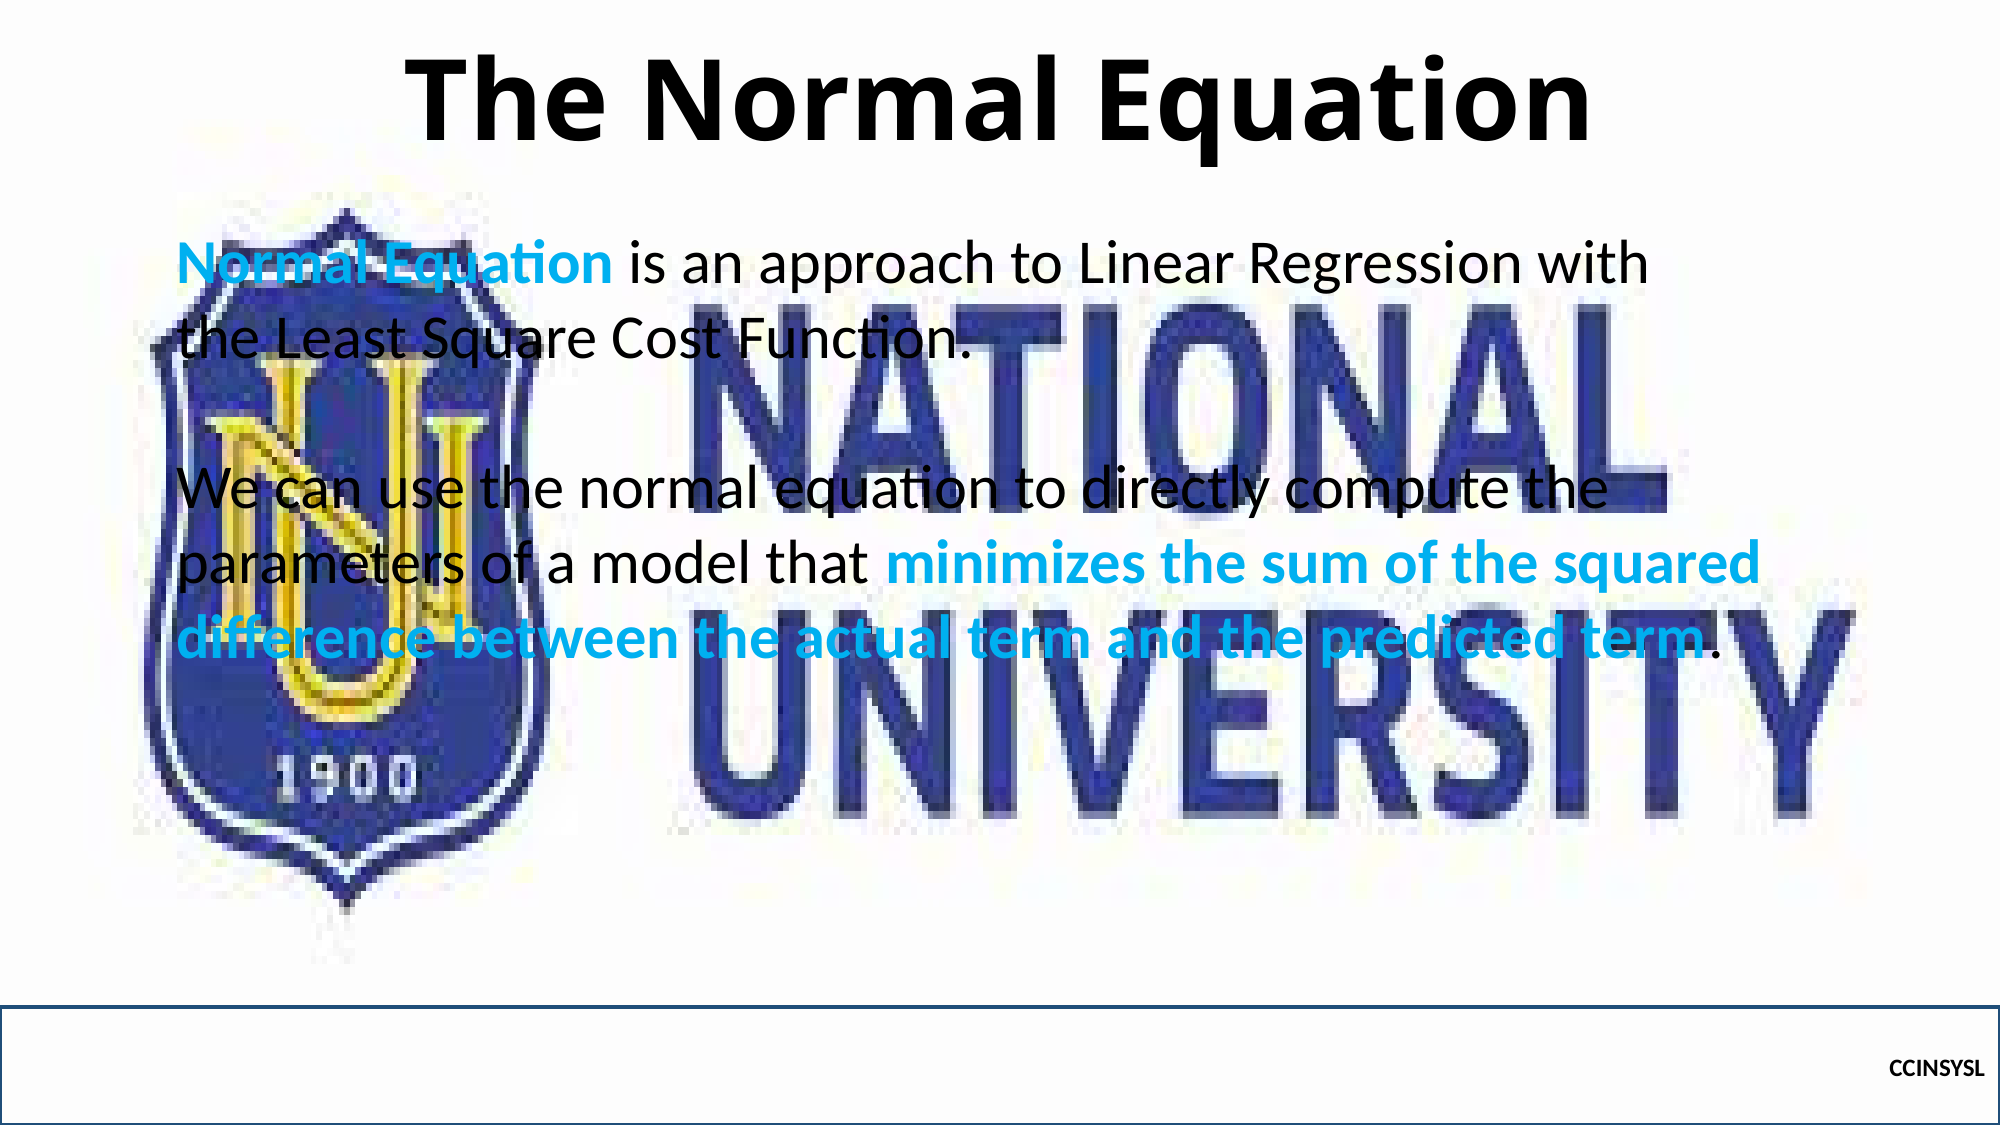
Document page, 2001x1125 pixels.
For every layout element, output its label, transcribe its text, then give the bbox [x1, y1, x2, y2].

title The Normal Equation [75, 53, 1925, 172]
footer CCINSYSL [0, 1007, 2000, 1125]
picture [0, 0, 2000, 1007]
text_box Normal Equation is an approach to Linear Regression with the Least Square Cost Function. We can use the normal equation to directly compute the parameters of a model that minimizes the sum of the squared difference between the actual term and the predicted term. [161, 213, 1839, 679]
